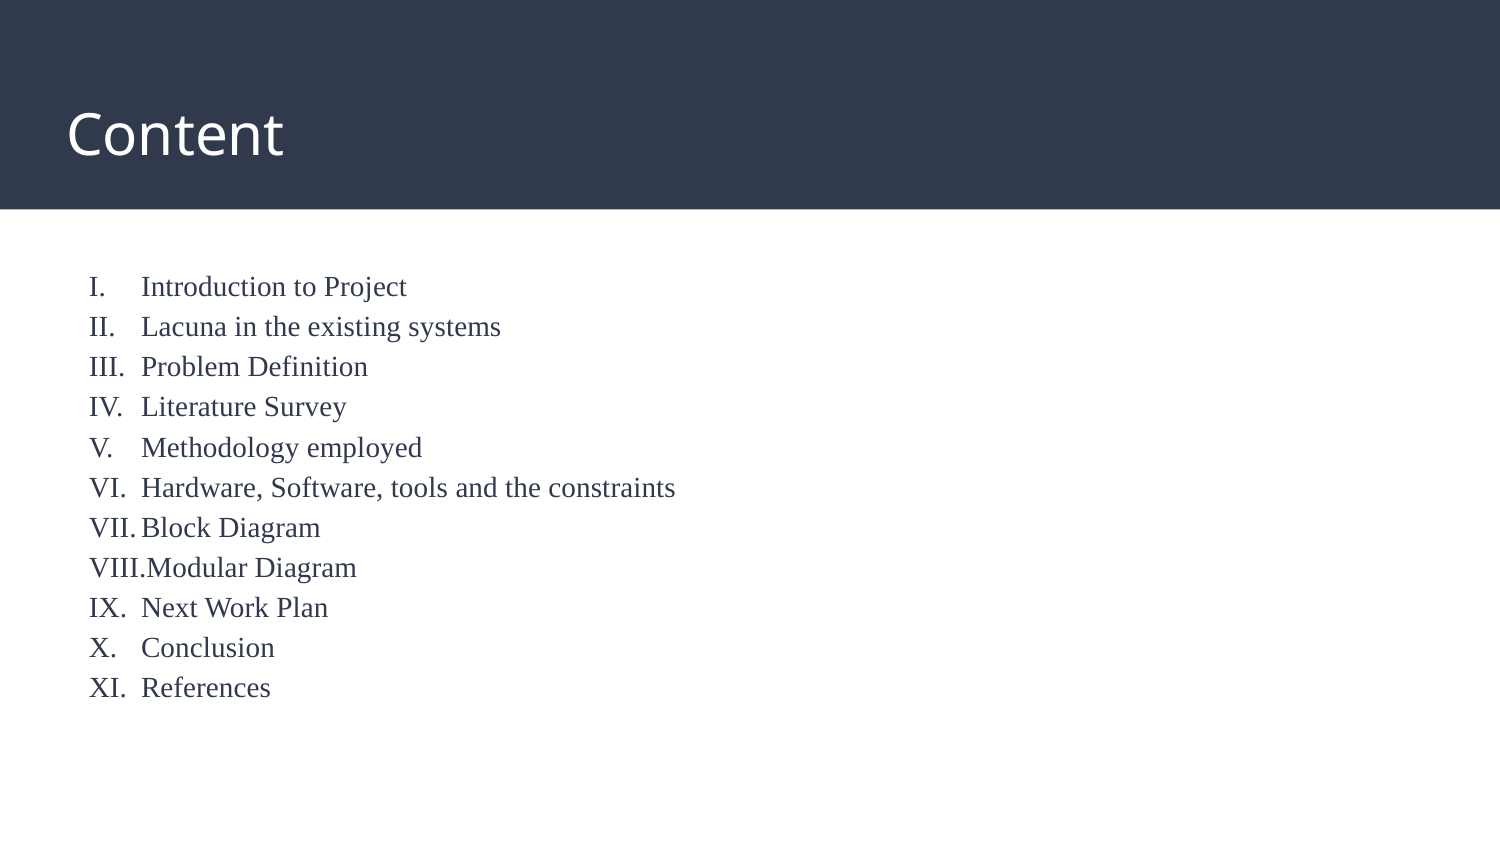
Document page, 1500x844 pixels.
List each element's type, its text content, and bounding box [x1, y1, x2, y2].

title Content [51, 82, 1449, 185]
list Introduction to Project Lacuna in the existing systems Problem Definition Literature Survey Methodology employed Hardware, Software, tools and the constraints Block Diagram Modular Diagram Next Work Plan Conclusion References [51, 247, 708, 752]
